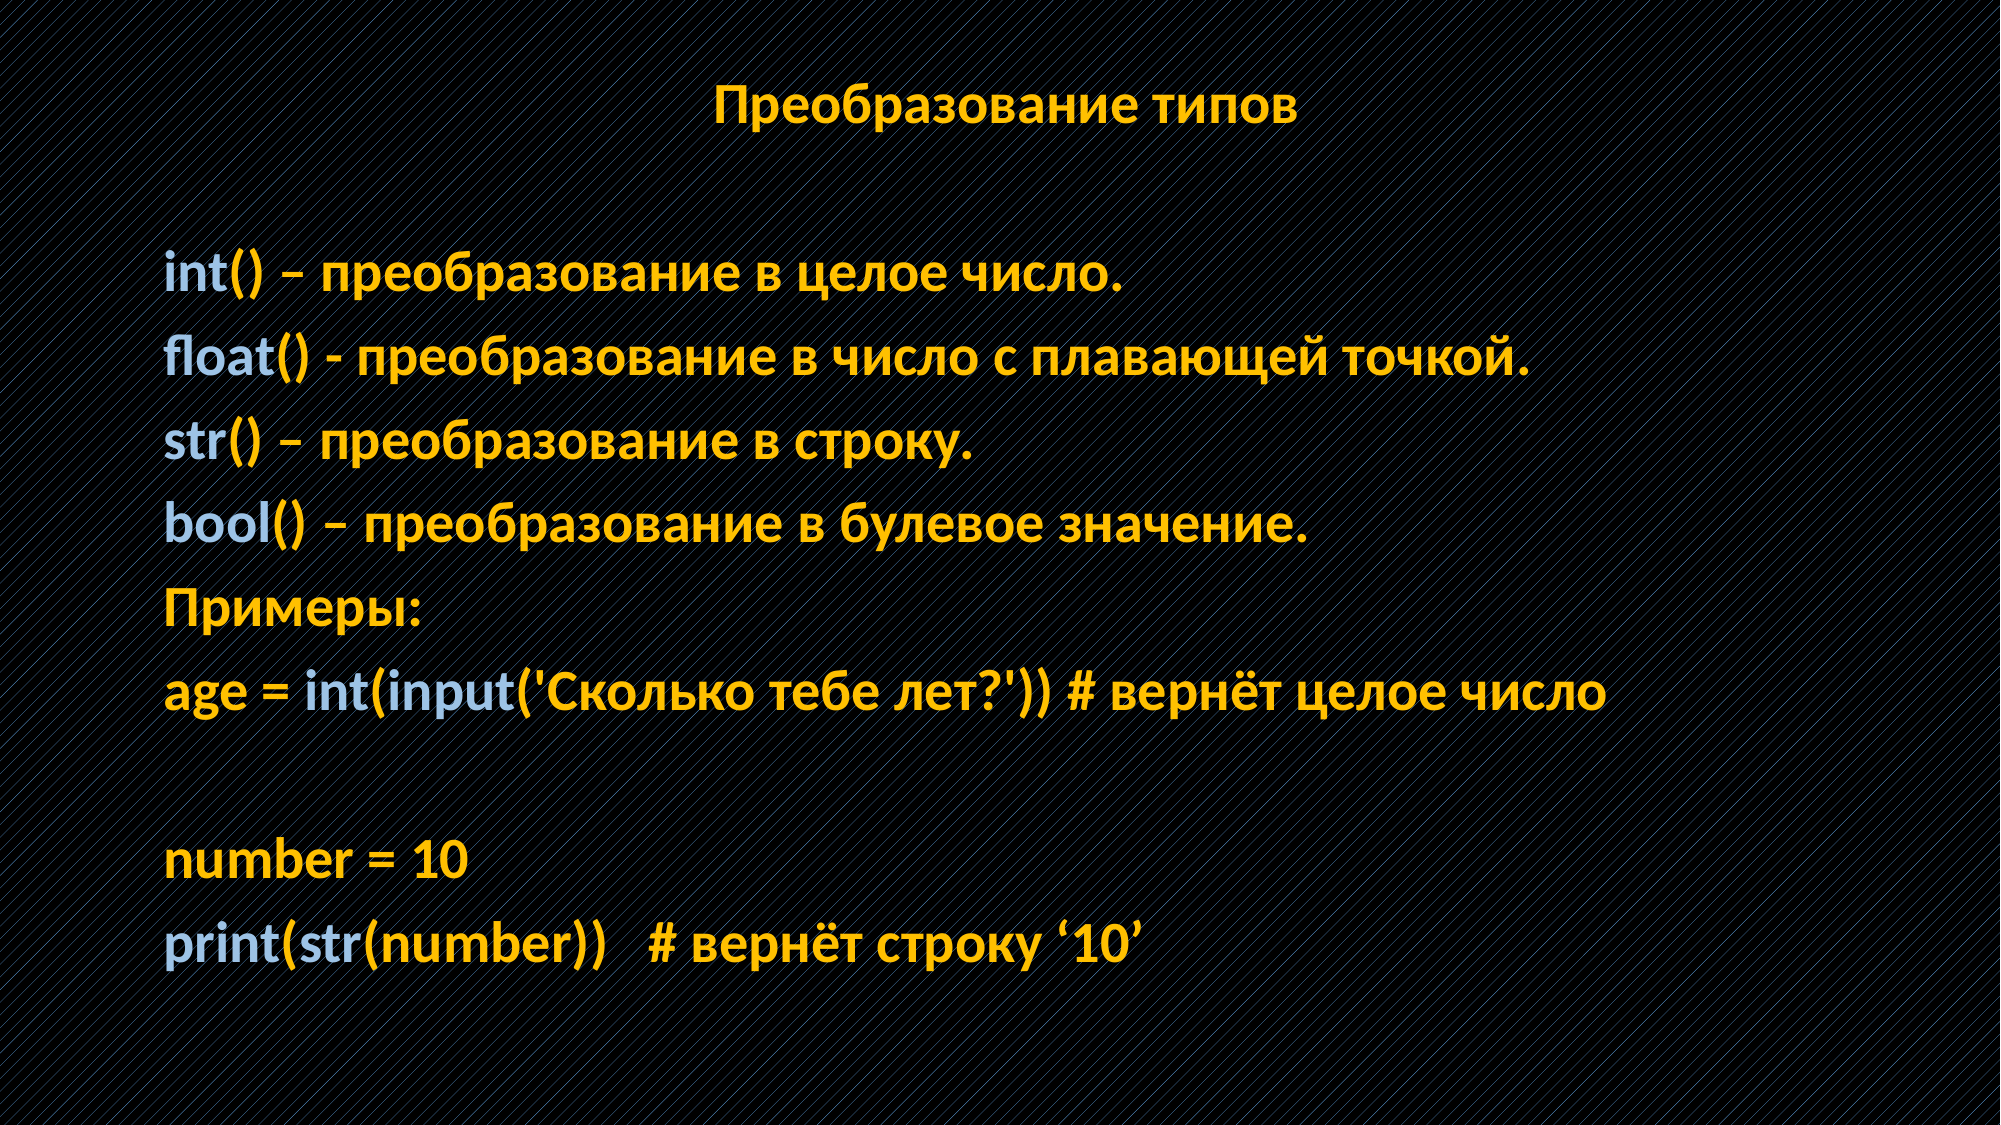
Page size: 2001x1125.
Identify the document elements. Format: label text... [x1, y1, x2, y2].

subtitle Преобразование типов int() – преобразование в целое число. float() - преобразование в число с плавающей точкой. str() – преобразование в строку. bool() – преобразование в булевое значение. Примеры: age = int(input('Сколько тебе лет?')) # вернёт целое число number = 10 print(str(number)) # вернёт строку ‘10’ [148, 66, 1864, 1006]
